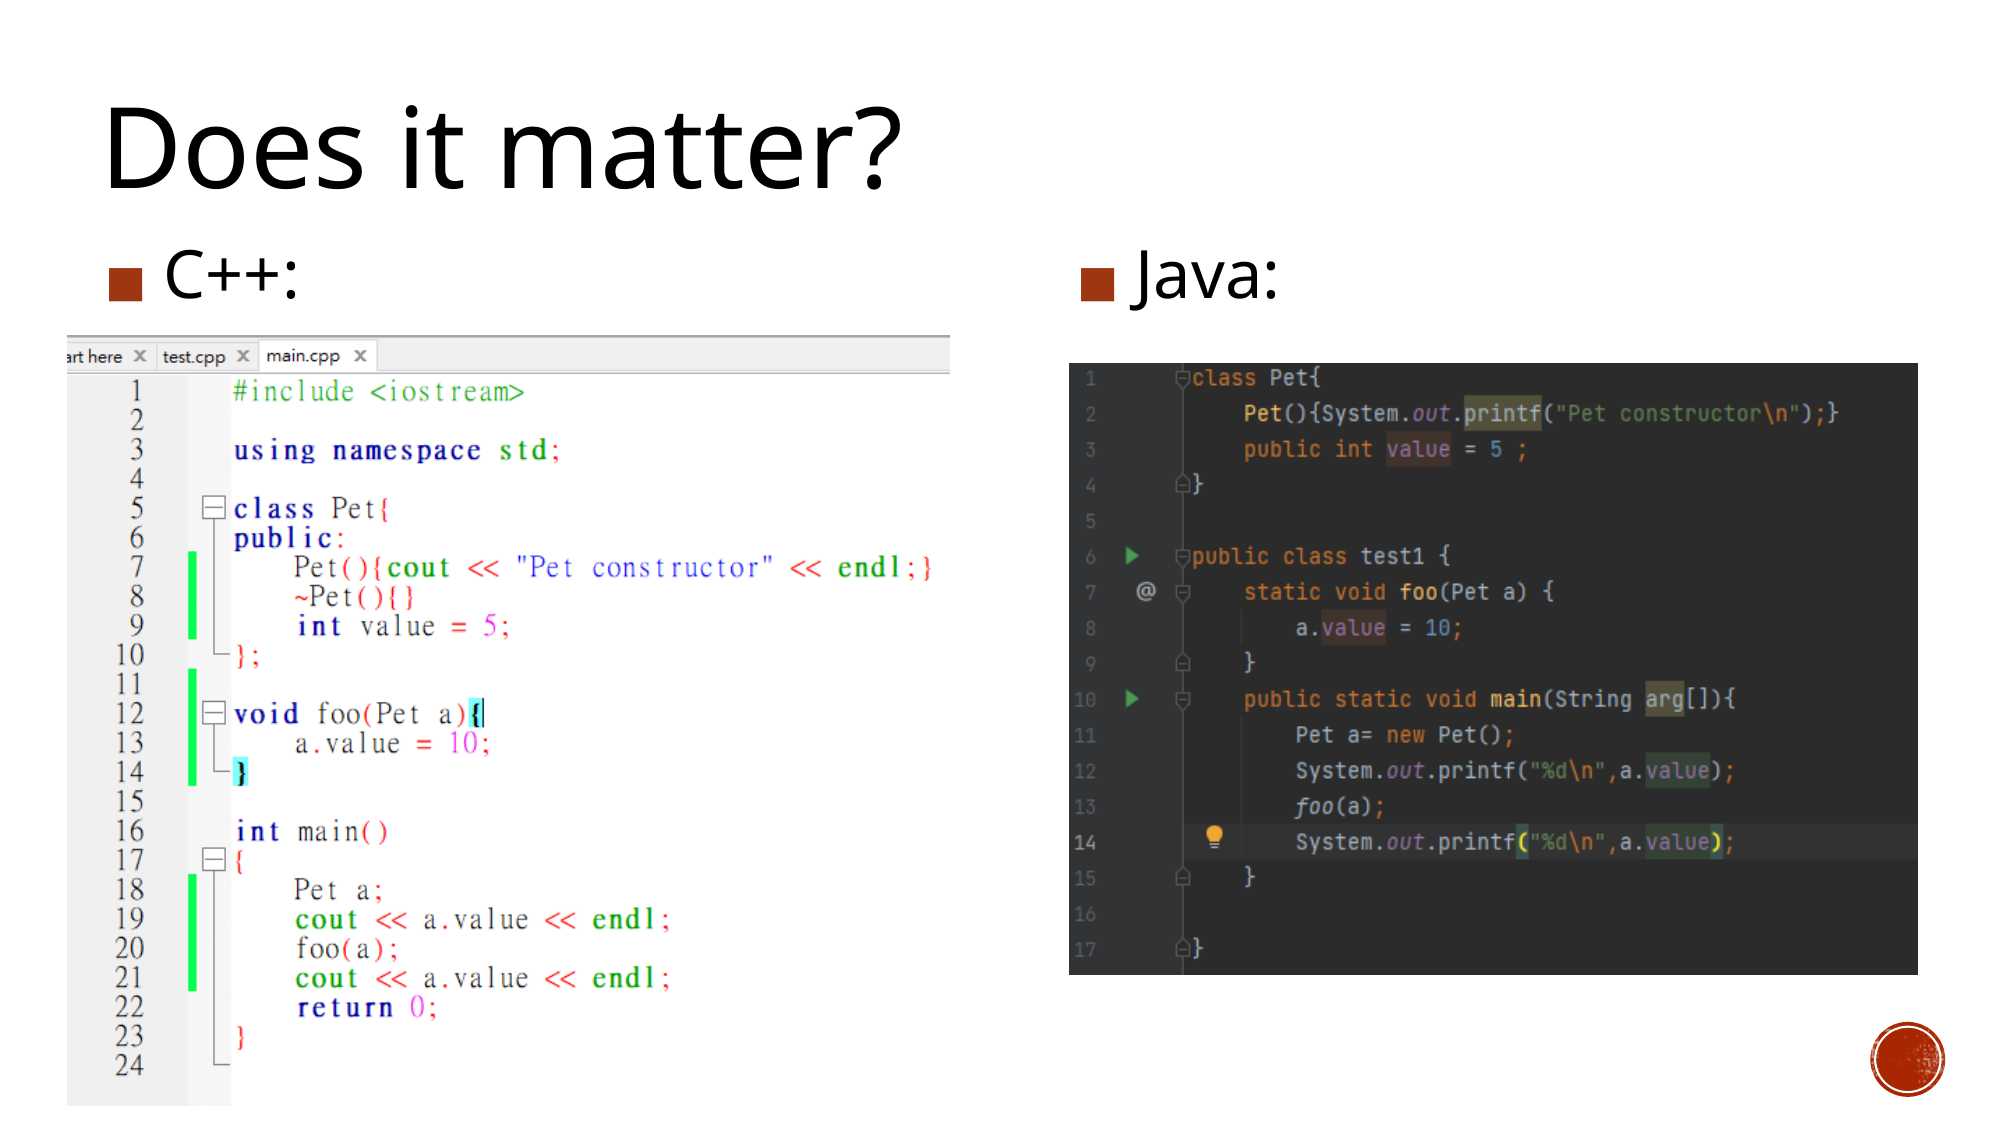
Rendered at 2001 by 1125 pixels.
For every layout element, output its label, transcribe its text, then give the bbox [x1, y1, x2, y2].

text_box C++: [67, 232, 641, 335]
picture [67, 335, 950, 1106]
picture [1069, 363, 1918, 975]
title Does it matter? [85, 19, 1736, 284]
picture [1870, 1021, 1946, 1097]
text_box Java: [1039, 232, 1820, 335]
